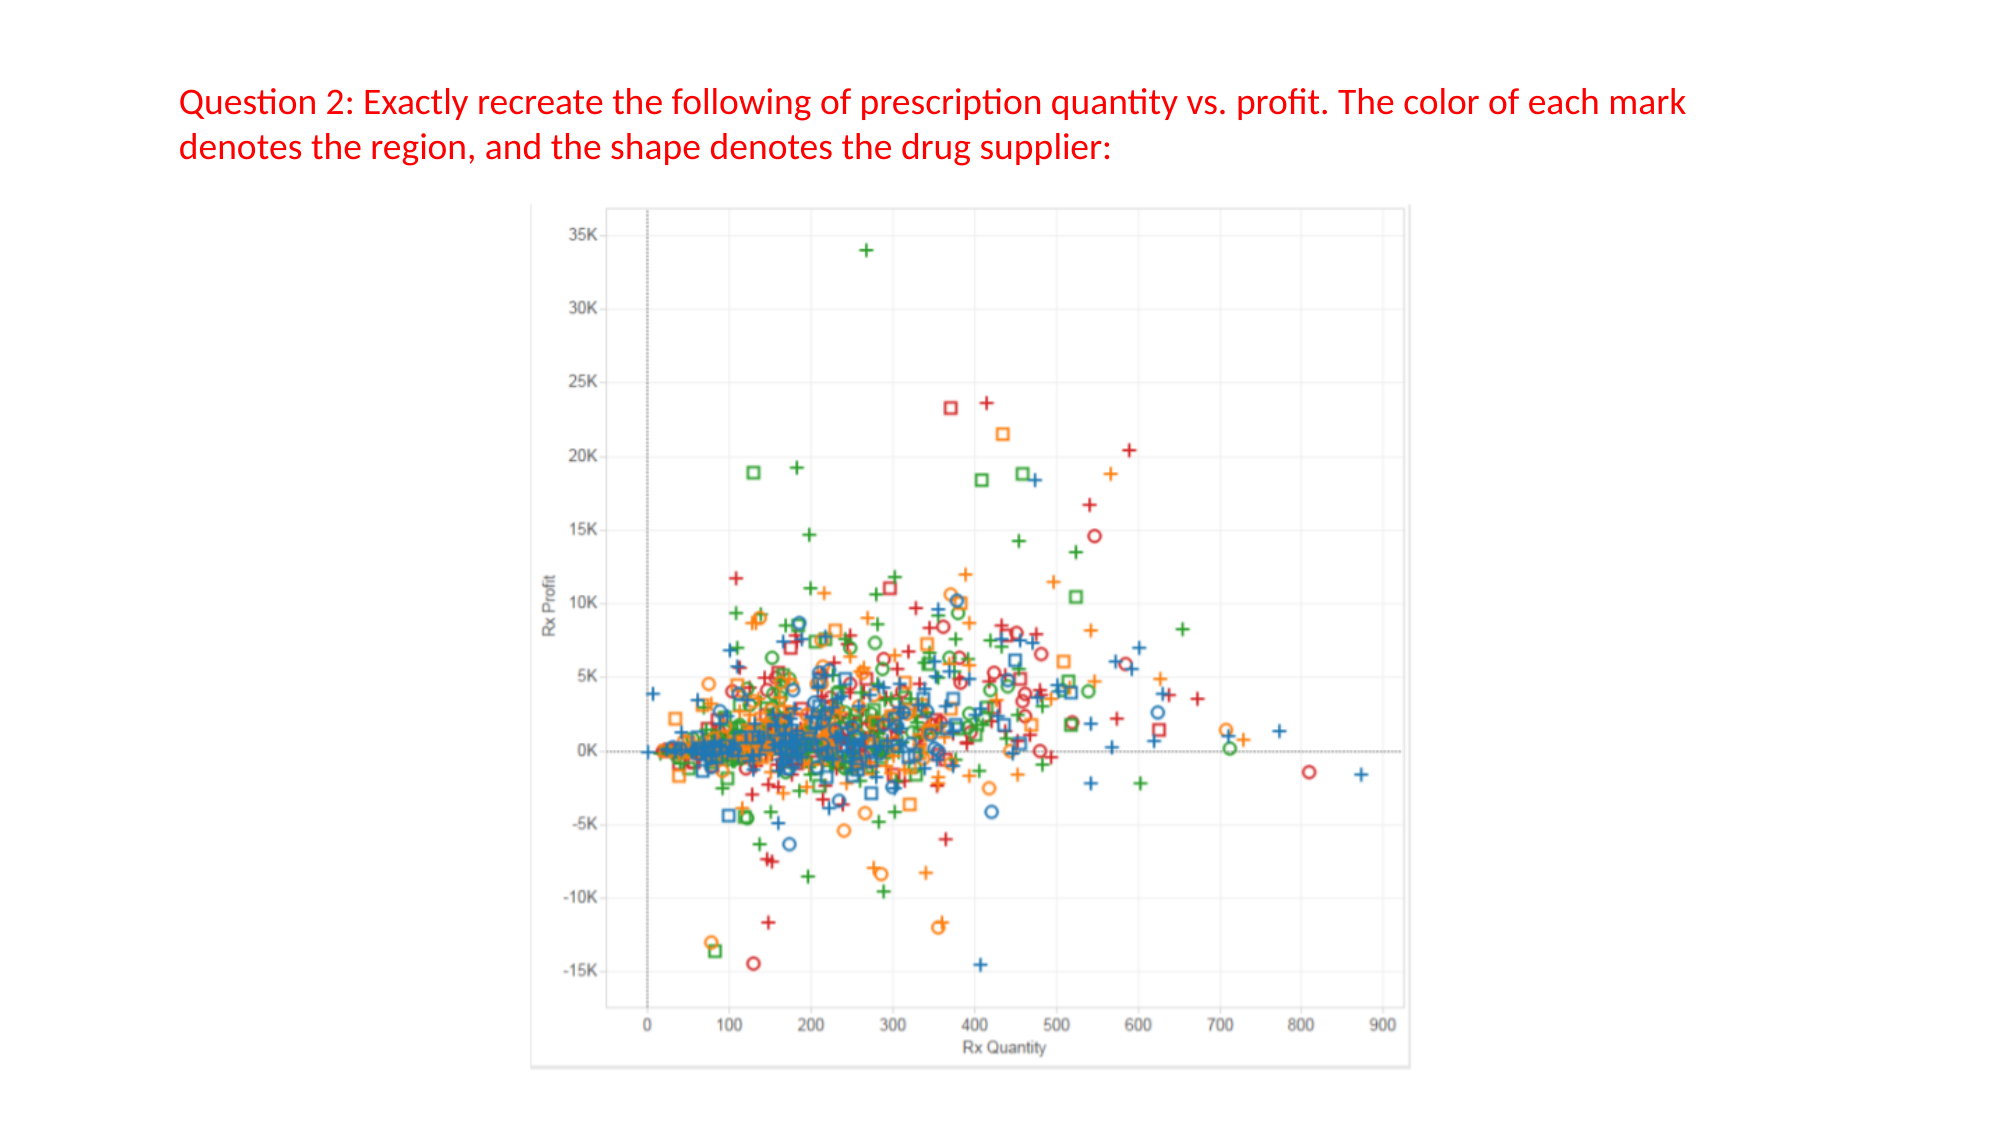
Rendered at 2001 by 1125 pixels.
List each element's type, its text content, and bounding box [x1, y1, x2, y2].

picture [515, 189, 1443, 1073]
text_box Question 2: Exactly recreate the following of prescription quantity vs. profit. The color of each mark denotes the region, and the shape denotes the drug supplier: [164, 69, 1713, 175]
